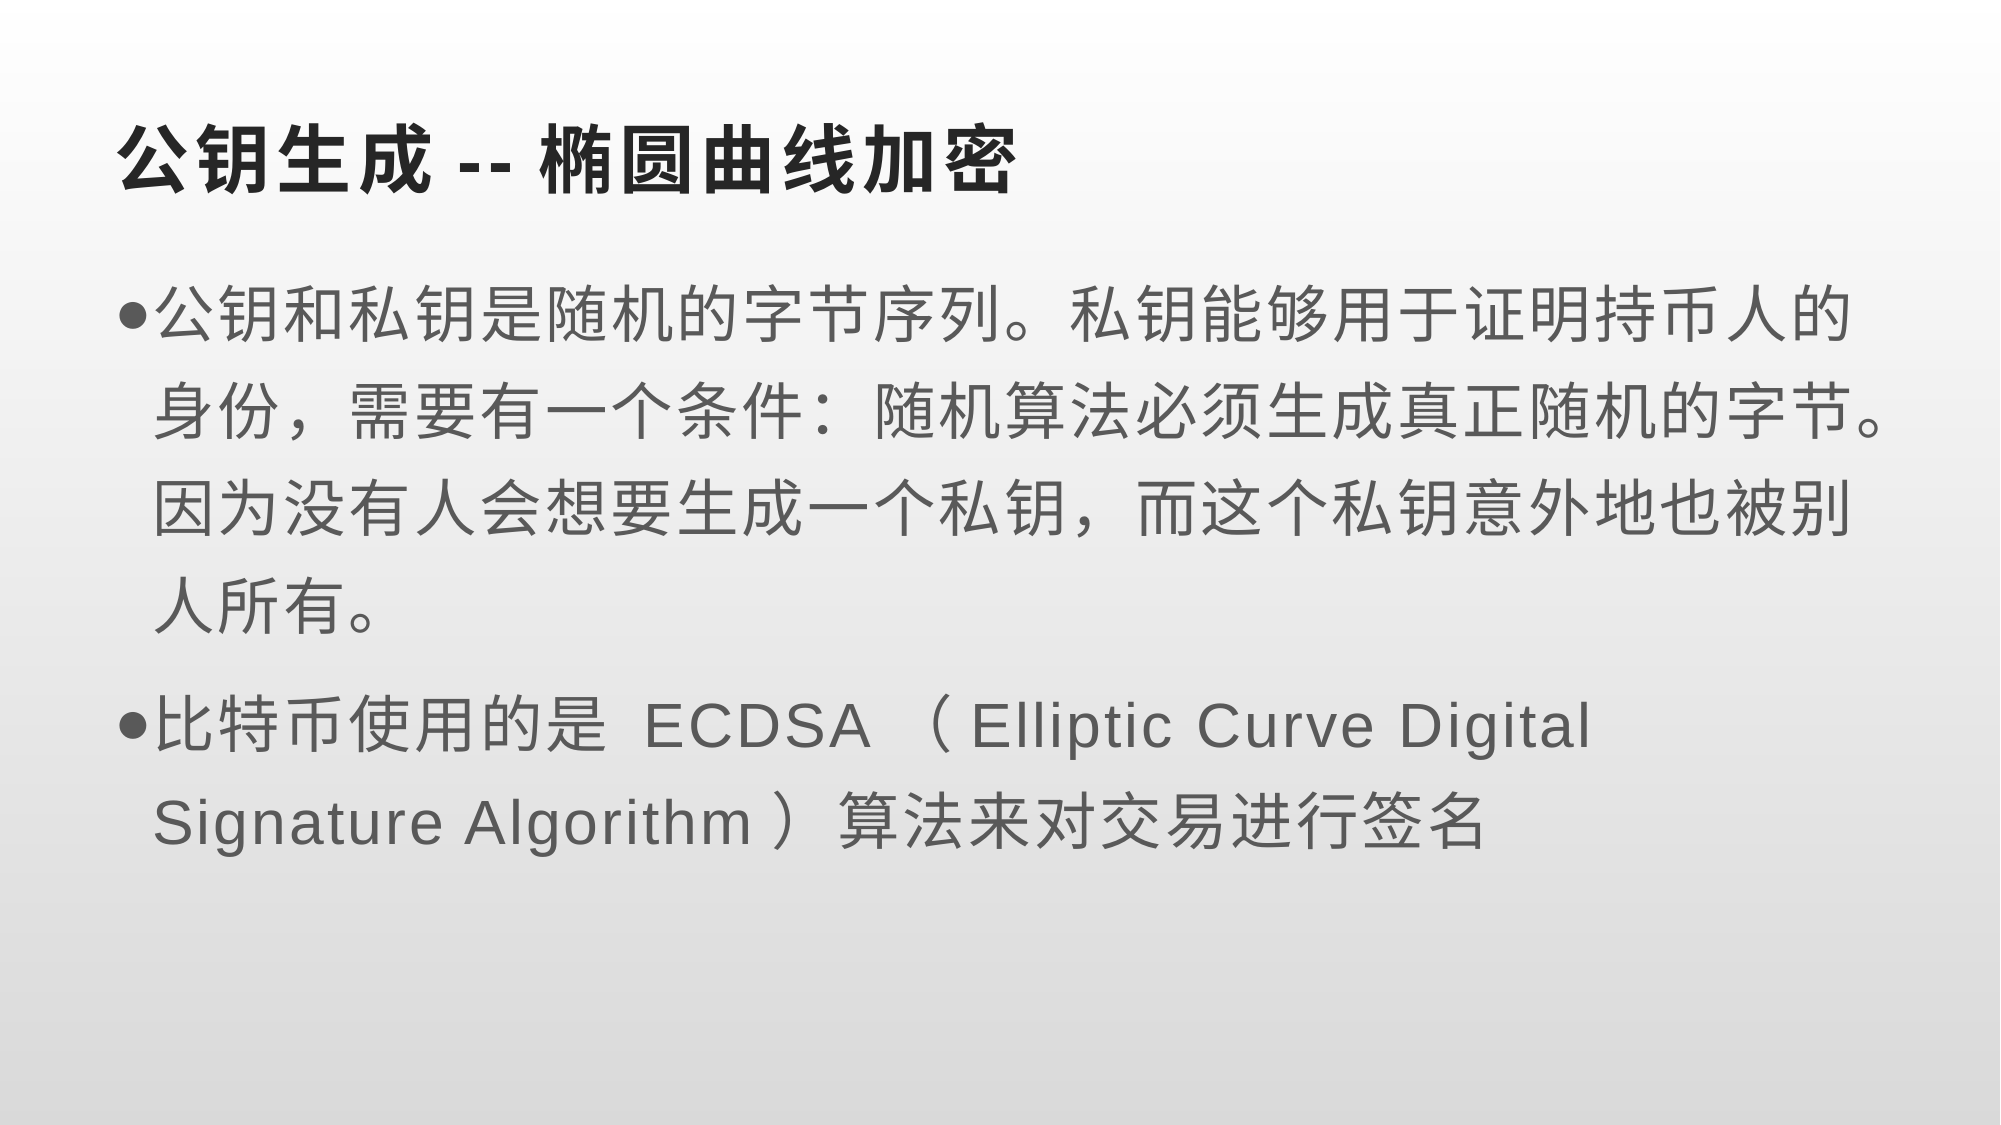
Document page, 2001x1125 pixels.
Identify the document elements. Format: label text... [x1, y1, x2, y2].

title 公钥生成--椭圆曲线加密 [99, 99, 1900, 216]
list 公钥和私钥是随机的字节序列。私钥能够用于证明持币人的身份，需要有一个条件：随机算法必须生成真正随机的字节。因为没有人会想要生成一个私钥，而这个私钥意外地也被别人所有。 比特币使用的是 ECDSA（Elliptic Curve Digital Signature Algorithm）算法来对交易进行签名 [99, 244, 1900, 1100]
